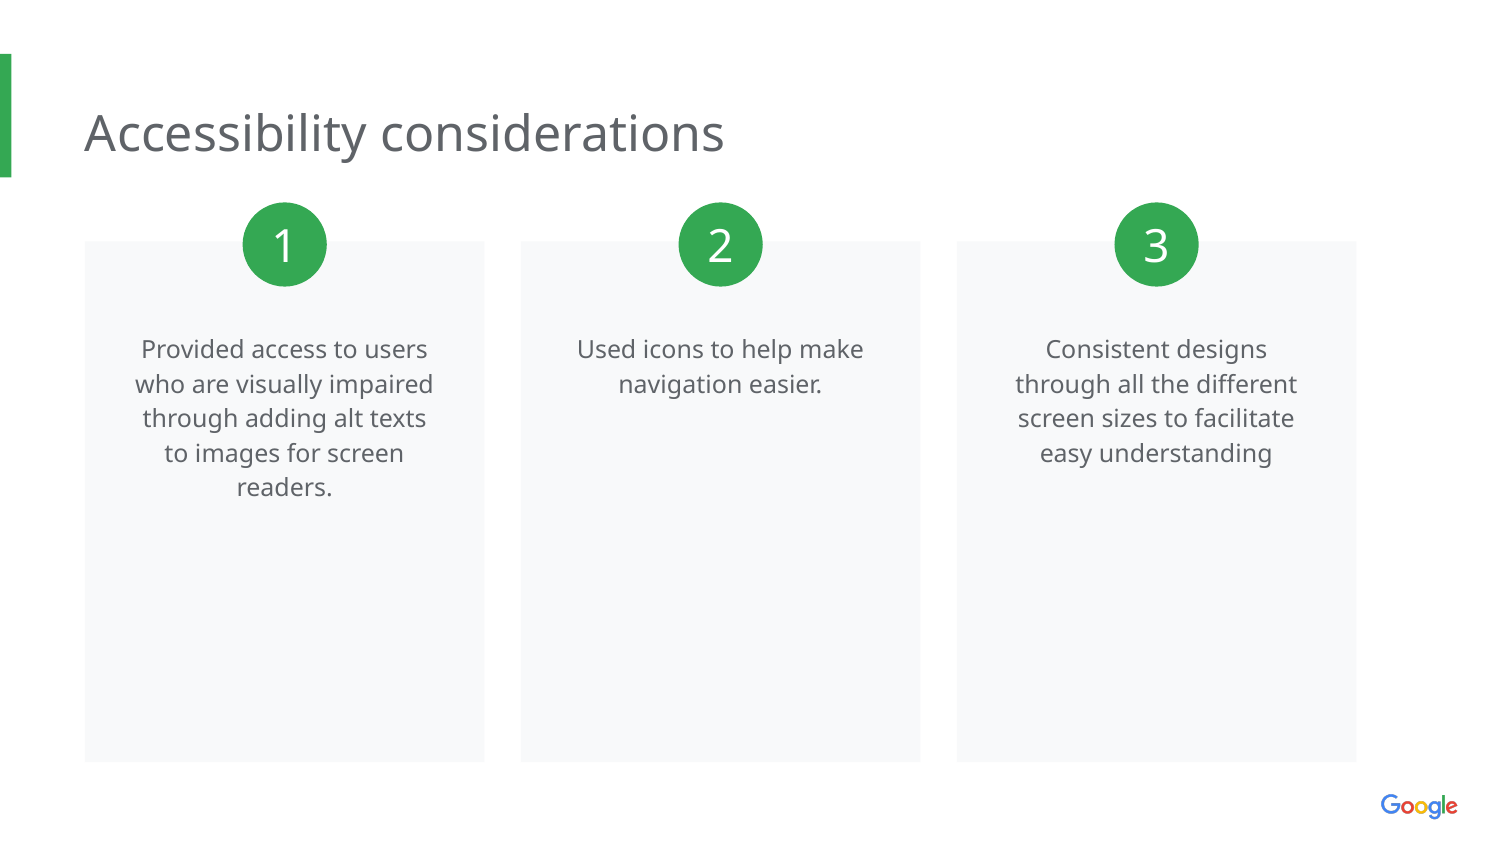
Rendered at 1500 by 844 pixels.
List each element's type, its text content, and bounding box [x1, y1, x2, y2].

text_box [520, 241, 921, 763]
text_box 2 [678, 202, 763, 287]
text_box [956, 241, 1357, 763]
text_box Provided access to users who are visually impaired through adding alt texts to images for screen readers. [116, 314, 453, 552]
text_box Consistent designs through all the different screen sizes to facilitate easy understanding [988, 314, 1325, 483]
text_box Used icons to help make navigation easier. [552, 314, 889, 448]
text_box 1 [242, 202, 327, 287]
text_box [84, 241, 485, 763]
text_box 3 [1114, 202, 1199, 287]
text_box Accessibility considerations [84, 85, 1234, 176]
picture [1381, 794, 1458, 820]
